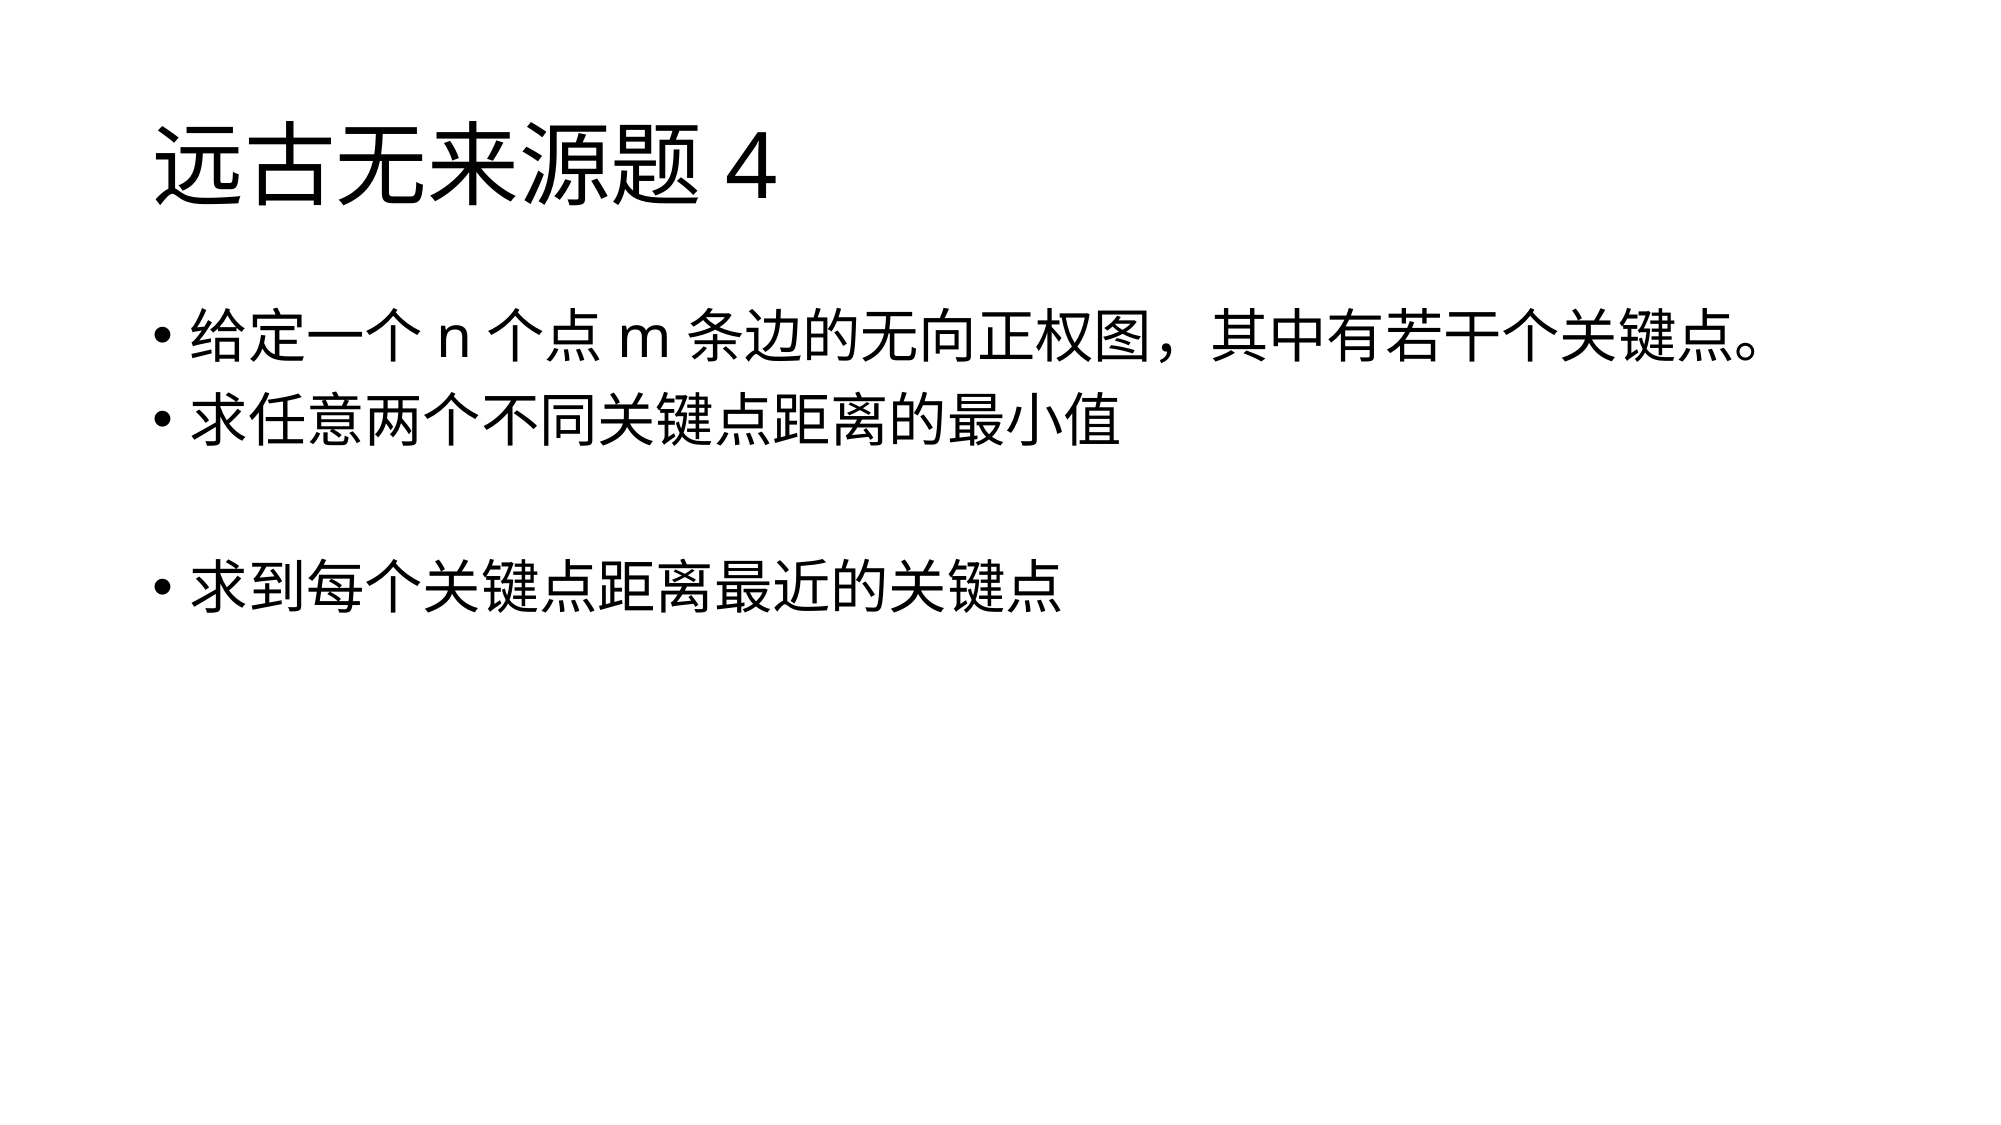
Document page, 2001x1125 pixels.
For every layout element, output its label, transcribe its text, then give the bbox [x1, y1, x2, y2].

title 远古无来源题4 [137, 59, 1863, 278]
list 给定一个n个点m条边的无向正权图，其中有若干个关键点。 求任意两个不同关键点距离的最小值 求到每个关键点距离最近的关键点 [137, 299, 1863, 1014]
